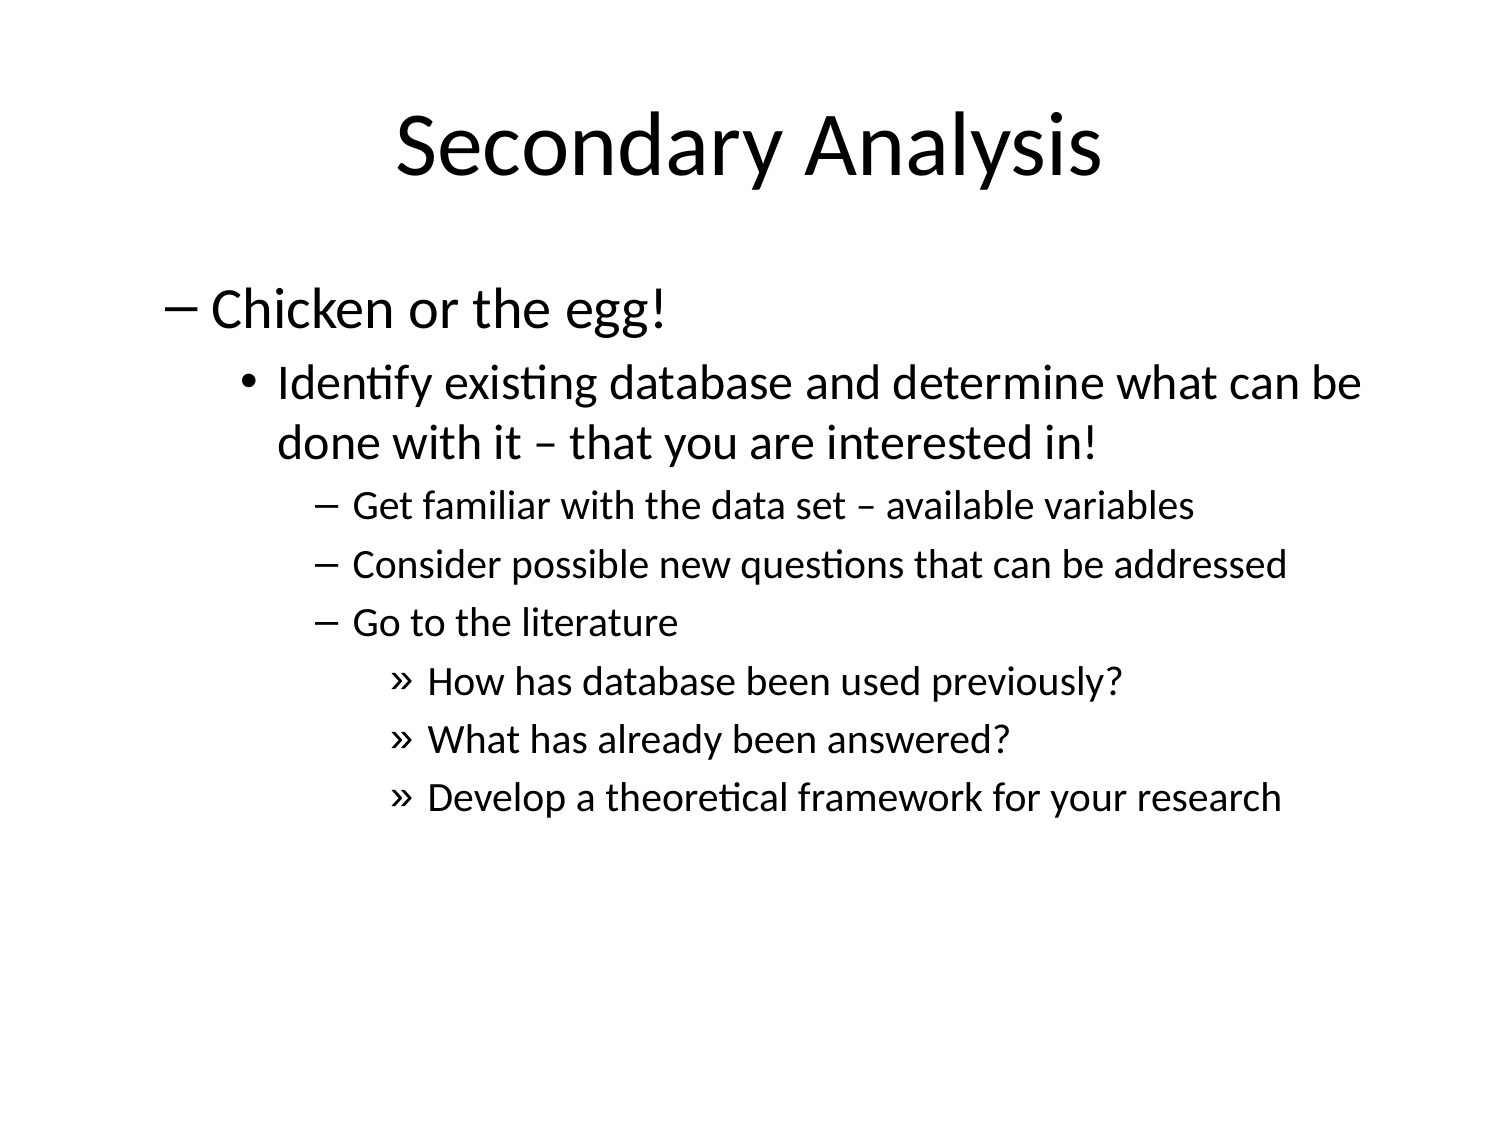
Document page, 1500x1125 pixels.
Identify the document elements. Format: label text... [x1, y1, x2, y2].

list Chicken or the egg! Identify existing database and determine what can be done with it – that you are interested in! Get familiar with the data set – available variables Consider possible new questions that can be addressed Go to the literature How has database been used previously? What has already been answered? Develop a theoretical framework for your research [75, 262, 1425, 1005]
title Secondary Analysis [75, 45, 1425, 233]
